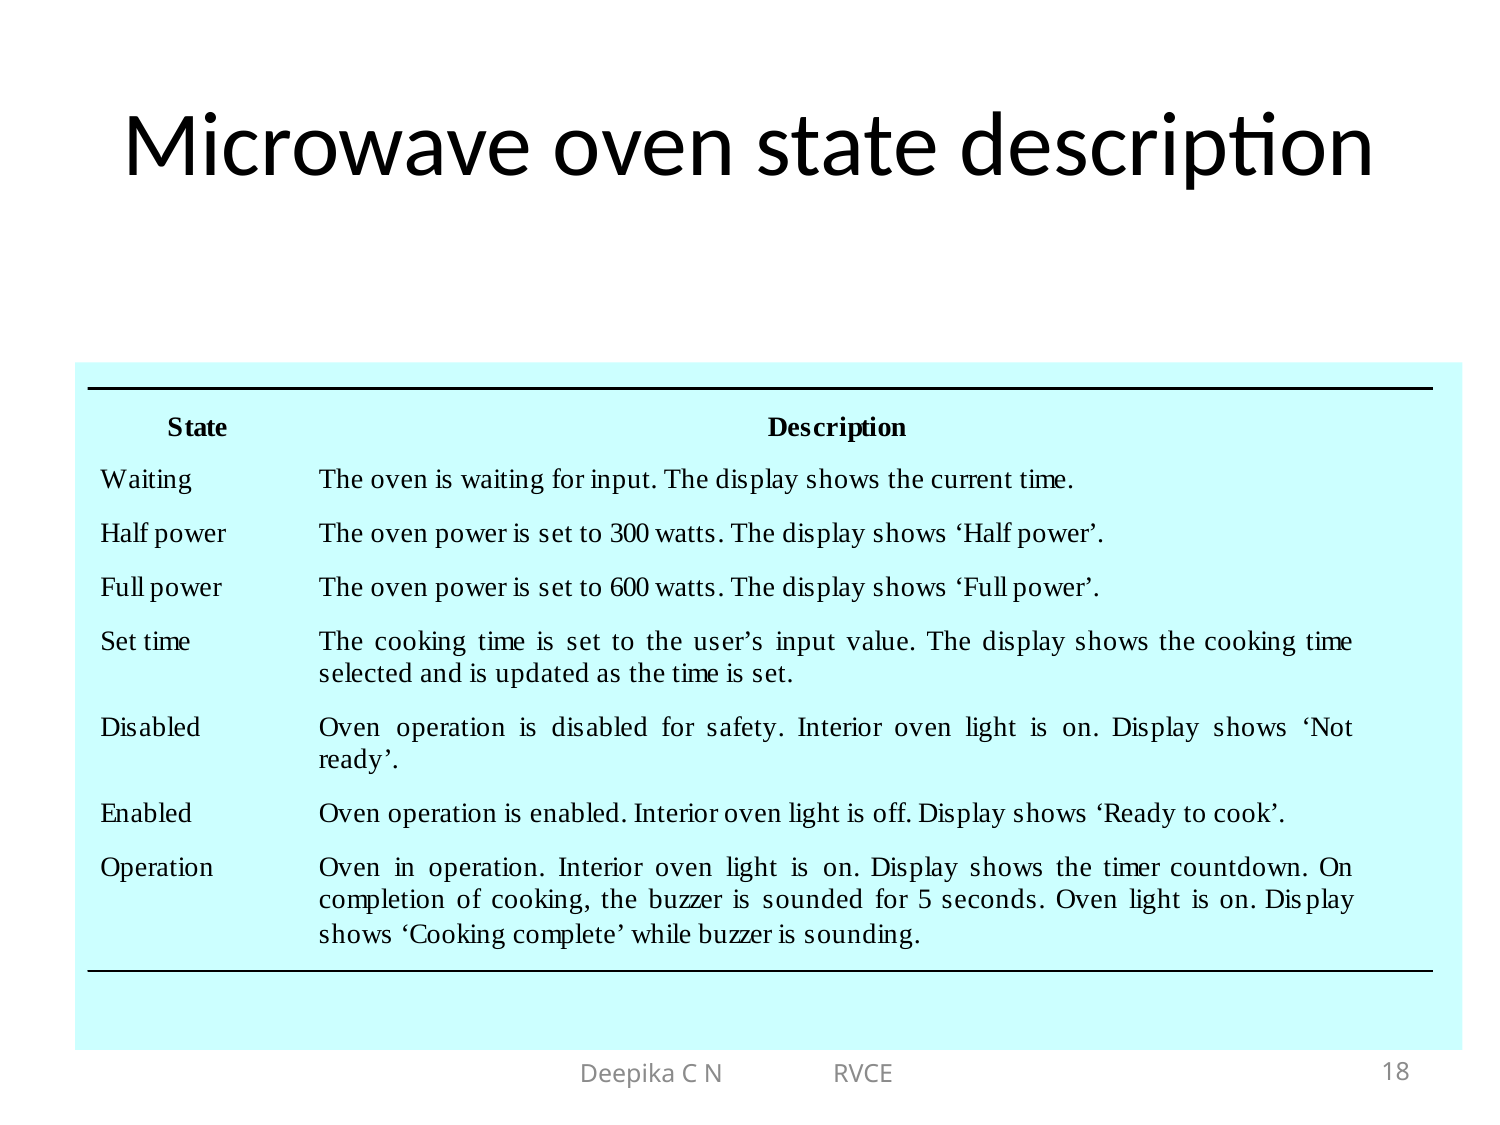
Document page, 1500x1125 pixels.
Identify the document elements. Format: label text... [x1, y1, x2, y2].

slide_number 18 [1074, 1050, 1425, 1103]
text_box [87, 387, 1438, 1014]
text_box [75, 362, 1463, 1050]
title Microwave oven state description [75, 45, 1425, 233]
footer Deepika C N RVCE [512, 1050, 988, 1103]
